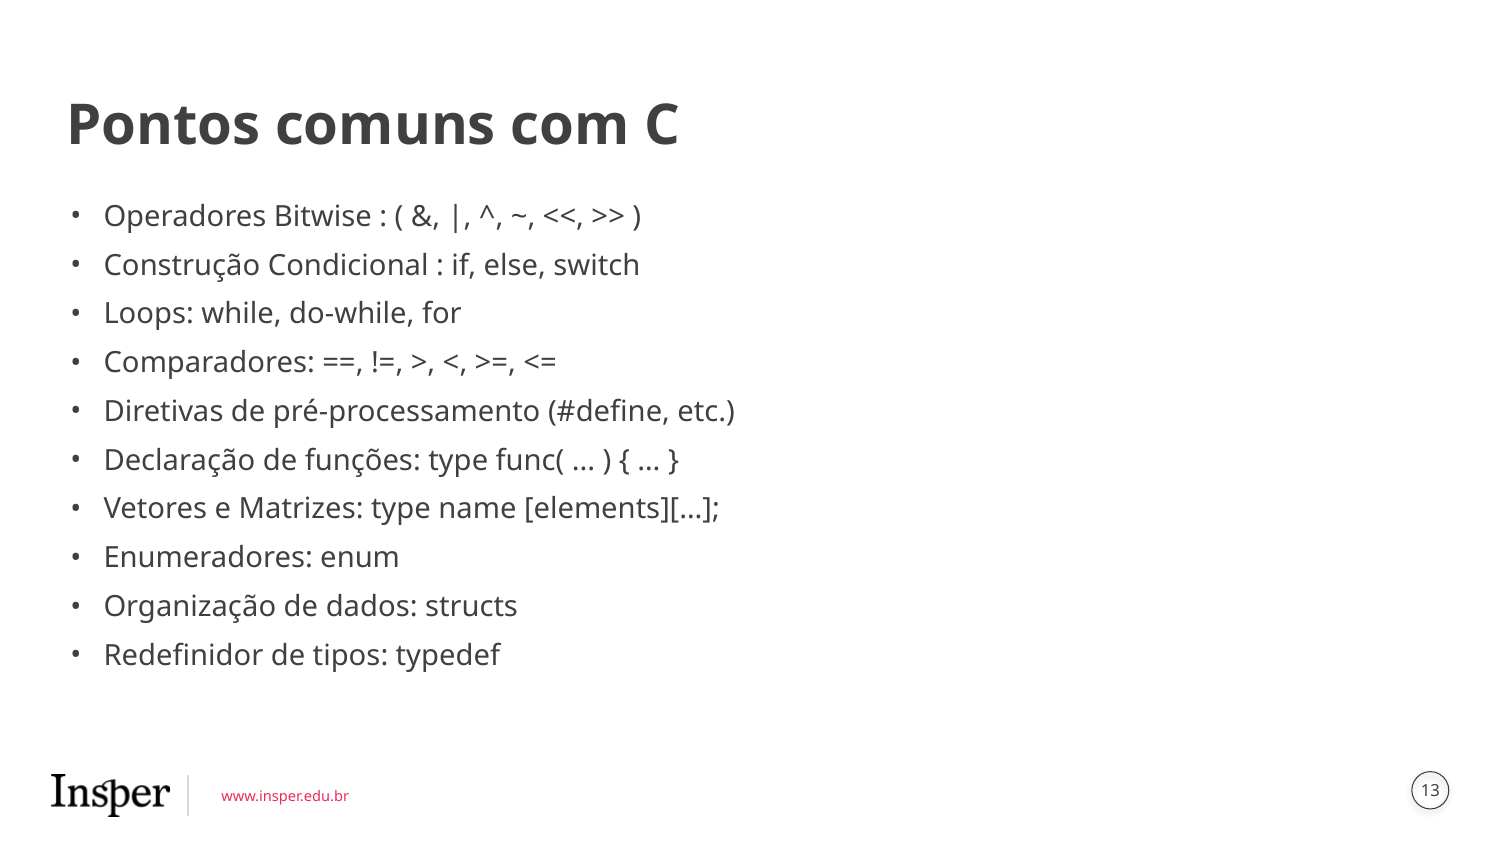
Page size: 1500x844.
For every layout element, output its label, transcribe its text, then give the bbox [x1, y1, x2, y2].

list Operadores Bitwise : ( &, |, ^, ~, <<, >> ) Construção Condicional : if, else, switch Loops: while, do-while, for Comparadores: ==, !=, >, <, >=, <= Diretivas de pré-processamento (#define, etc.) Declaração de funções: type func( ... ) { … } Vetores e Matrizes: type name [elements][…]; Enumeradores: enum Organização de dados: structs Redefinidor de tipos: typedef [51, 189, 1449, 750]
picture [51, 774, 170, 817]
title Pontos comuns com C [51, 72, 1449, 167]
